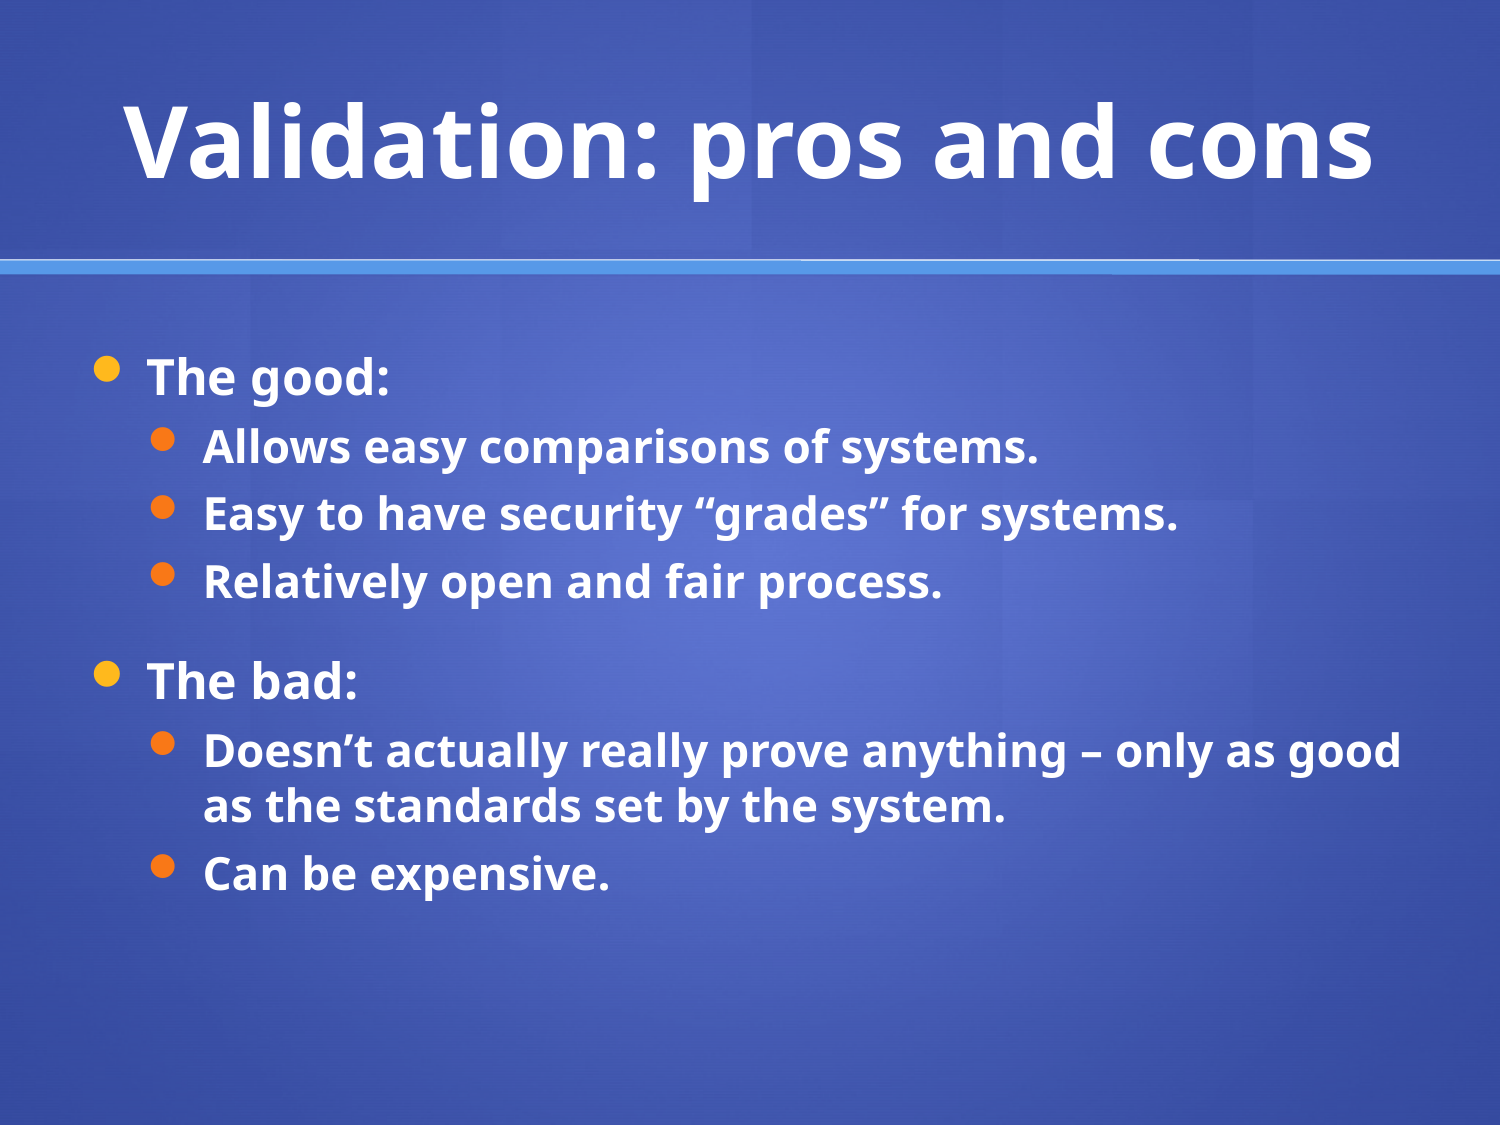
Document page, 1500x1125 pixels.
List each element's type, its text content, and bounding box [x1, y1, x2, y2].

title Validation: pros and cons [75, 45, 1425, 233]
list The good: Allows easy comparisons of systems. Easy to have security “grades” for systems. Relatively open and fair process. The bad: Doesn’t actually really prove anything – only as good as the standards set by the system. Can be expensive. [75, 337, 1425, 988]
